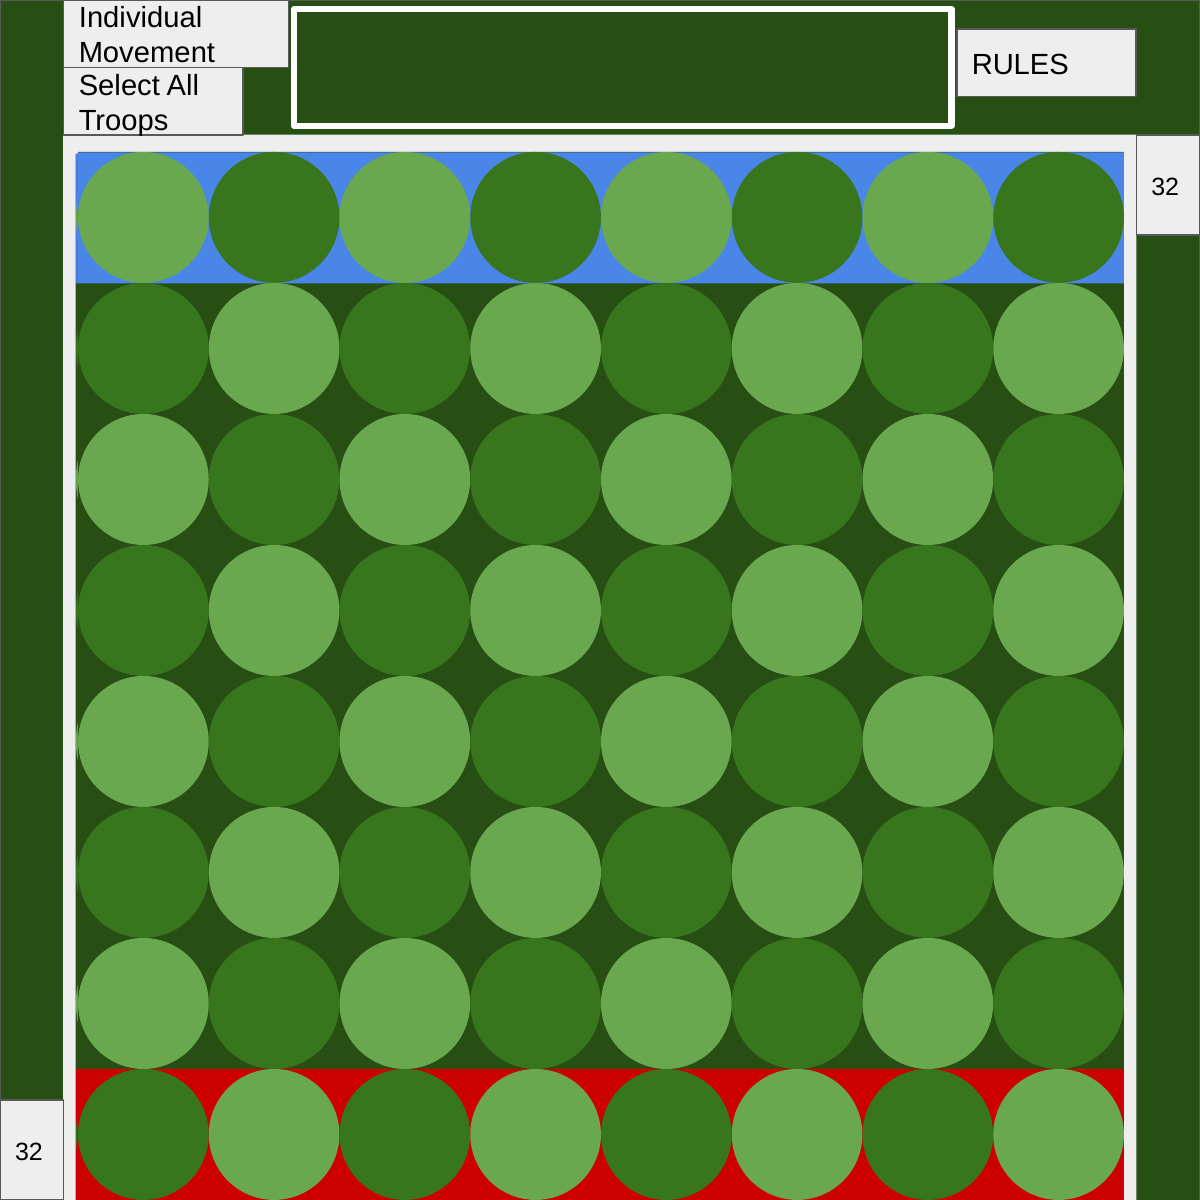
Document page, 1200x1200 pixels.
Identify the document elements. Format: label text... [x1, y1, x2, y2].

text_box Select All Troops [63, 68, 244, 136]
text_box 32 [0, 1100, 64, 1200]
text_box RULES [956, 29, 1137, 97]
text_box [293, 9, 952, 126]
text_box Individual Movement [63, 0, 289, 68]
text_box 32 [1136, 135, 1200, 236]
